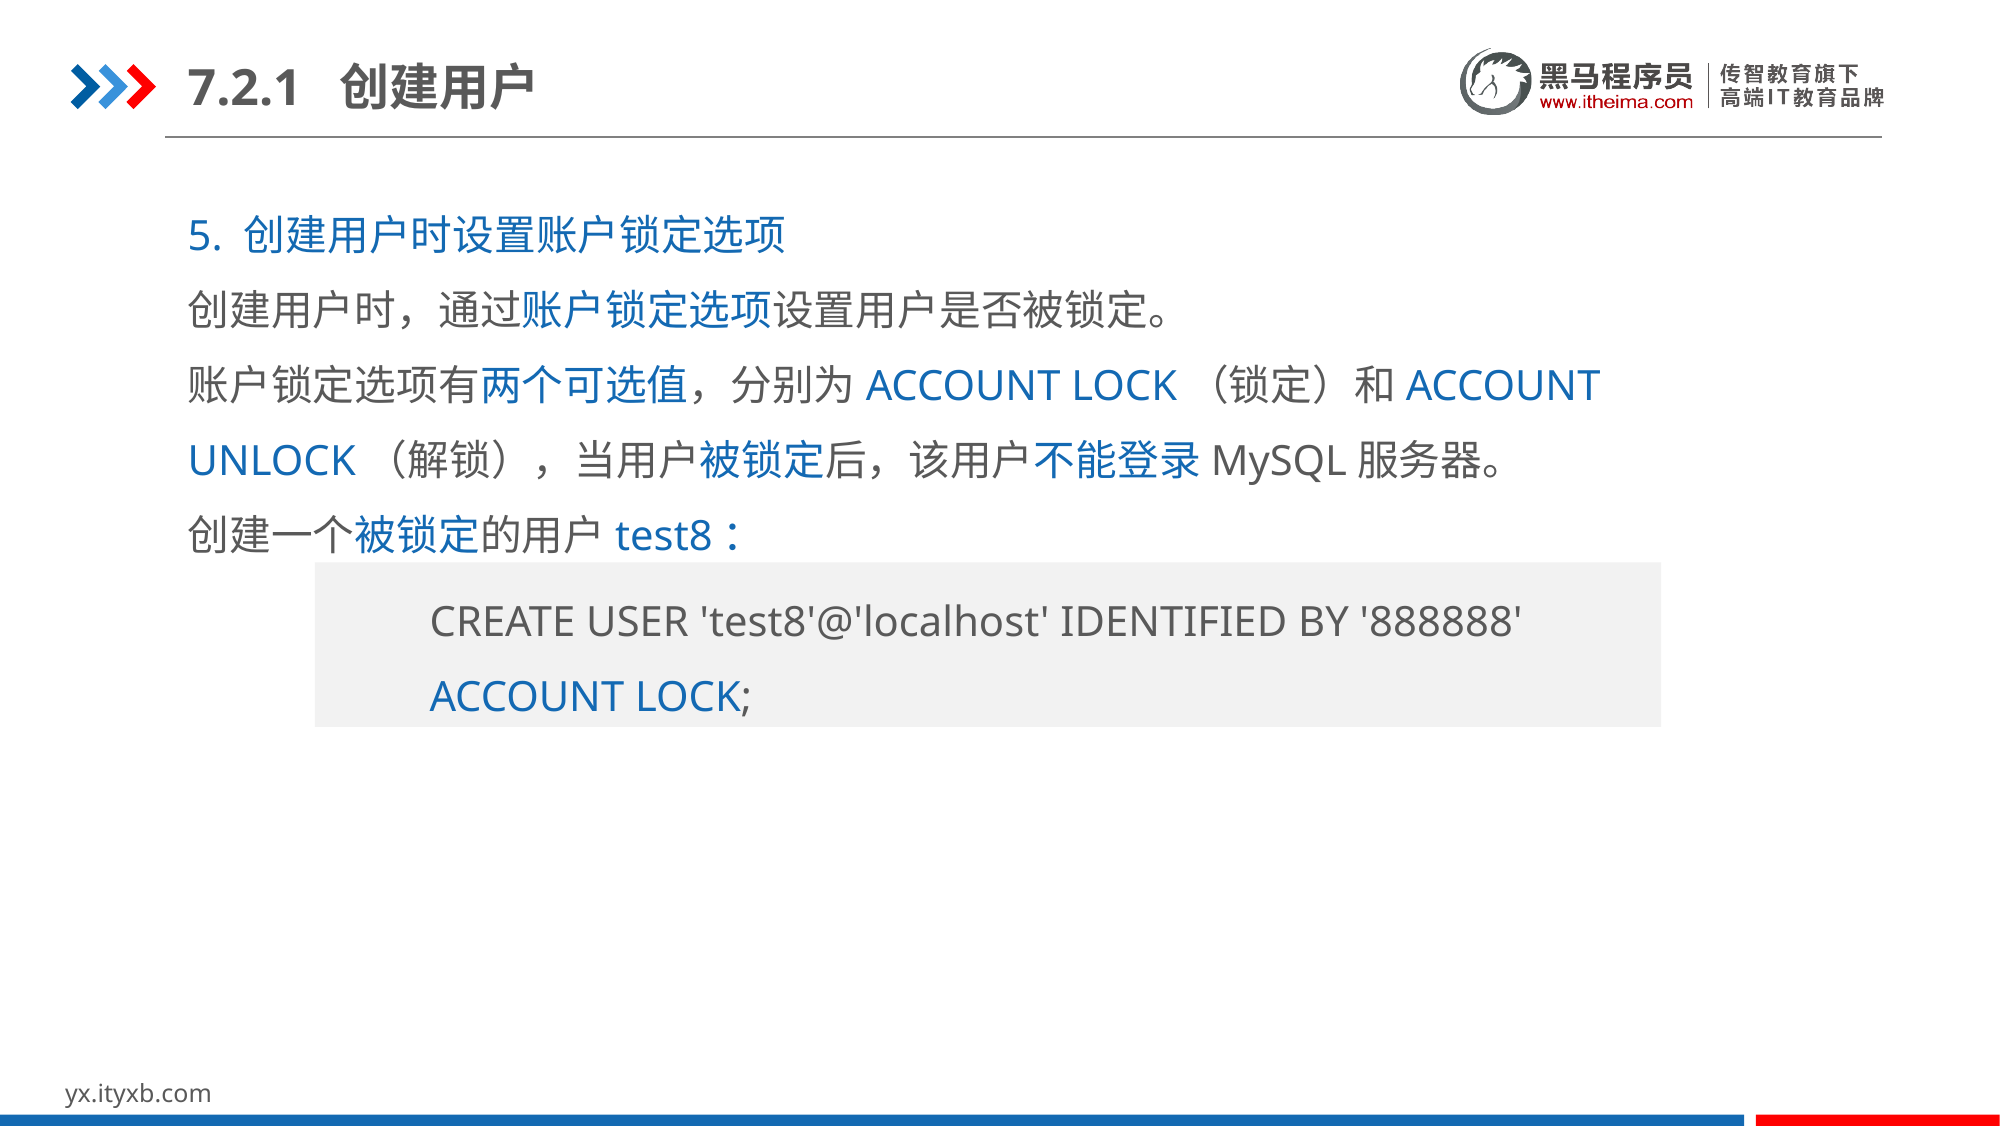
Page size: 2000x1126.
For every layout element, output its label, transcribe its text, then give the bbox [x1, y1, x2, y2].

text_box 5. 创建用户时设置账户锁定选项 创建用户时，通过账户锁定选项设置用户是否被锁定。 账户锁定选项有两个可选值，分别为ACCOUNT LOCK（锁定）和ACCOUNT UNLOCK（解锁），当用户被锁定后，该用户不能登录MySQL服务器。 创建一个被锁定的用户test8： [173, 176, 1839, 567]
text_box CREATE USER 'test8'@'localhost' IDENTIFIED BY '888888' ACCOUNT LOCK; [314, 562, 1662, 727]
text_box 7.2.1 创建用户 [187, 43, 827, 127]
picture [1460, 48, 1887, 115]
